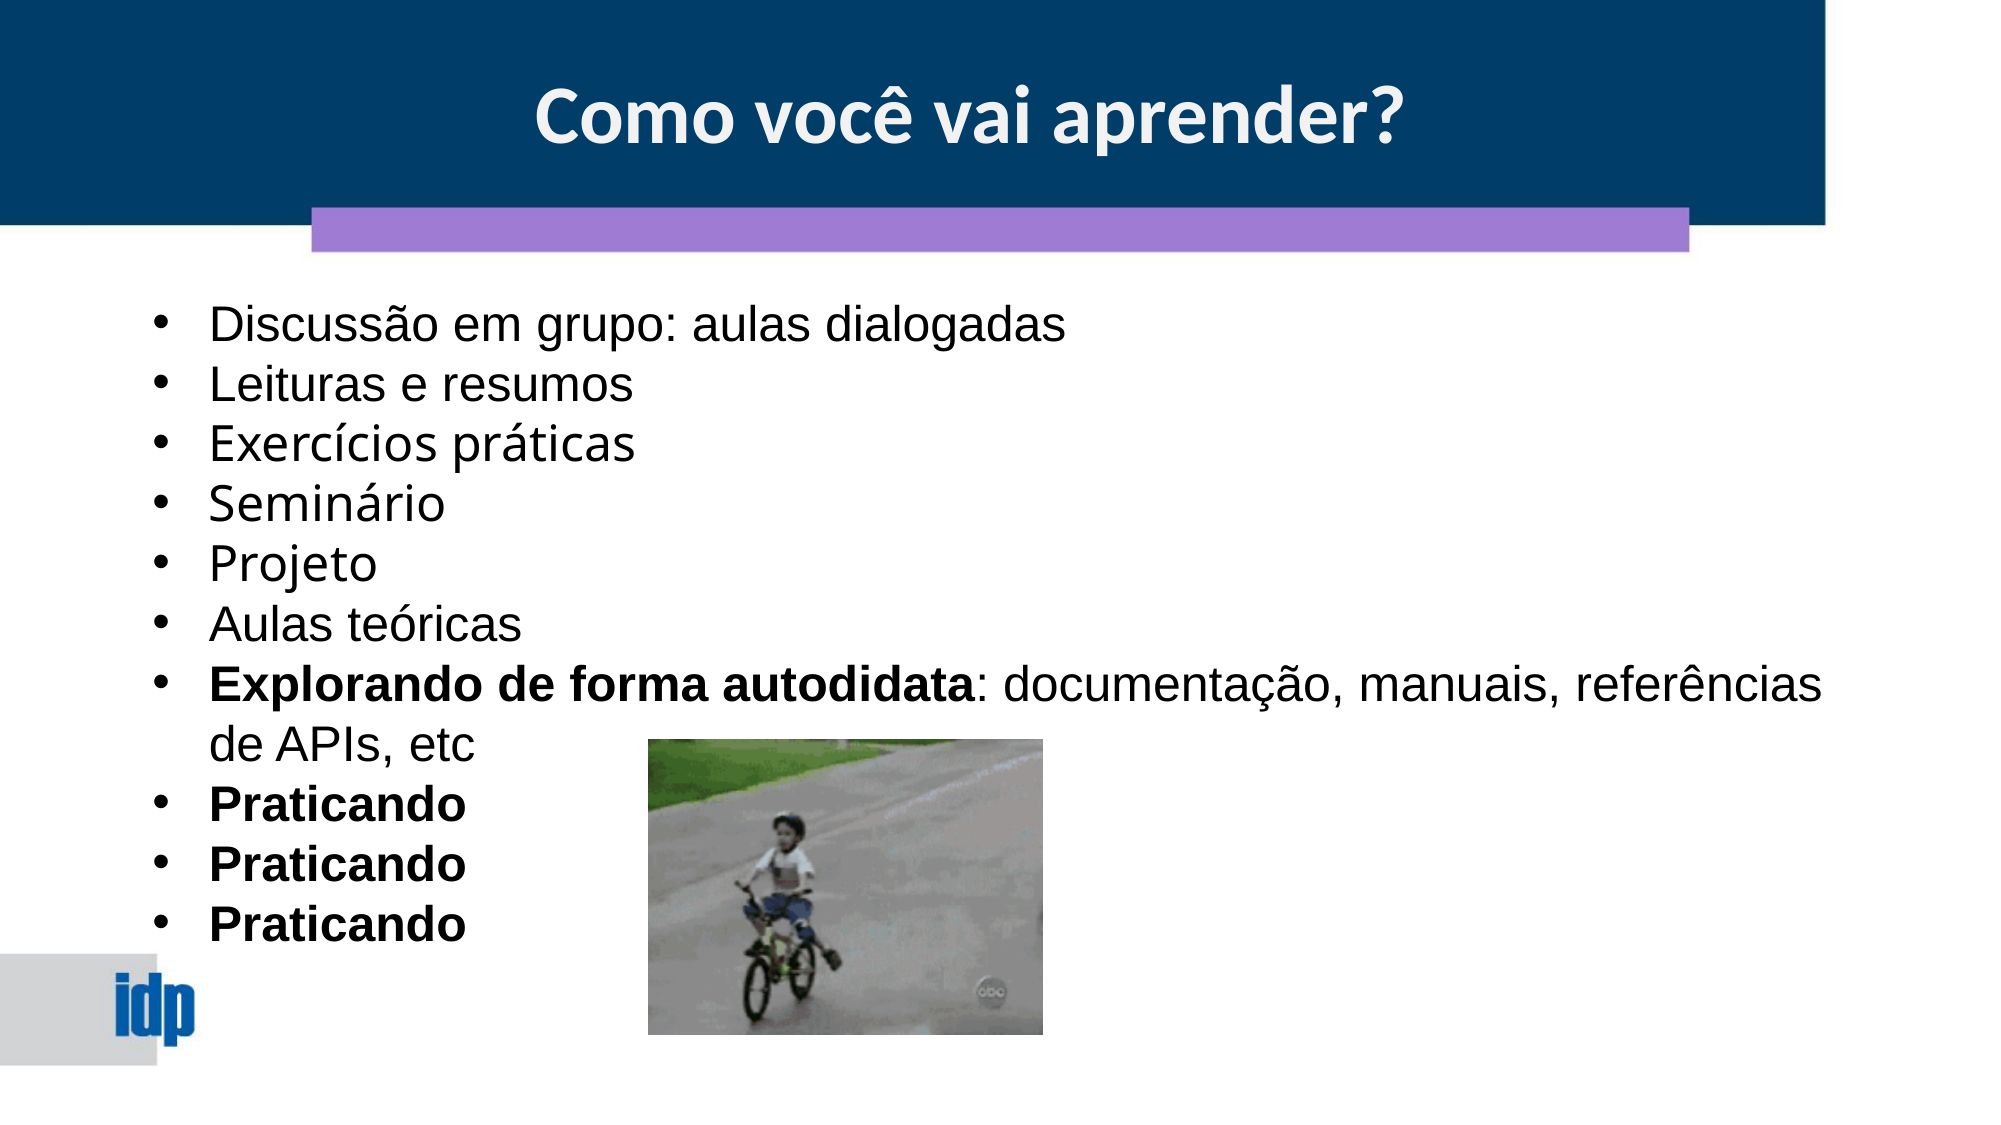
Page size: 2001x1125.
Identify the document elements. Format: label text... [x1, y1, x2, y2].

text_box Como você vai aprender? [320, 53, 1624, 169]
text_box Discussão em grupo: aulas dialogadas Leituras e resumos Exercícios práticas Seminário Projeto Aulas teóricas Explorando de forma autodidata: documentação, manuais, referências de APIs, etc Praticando Praticando Praticando [137, 283, 1863, 998]
picture [0, 0, 2001, 1125]
